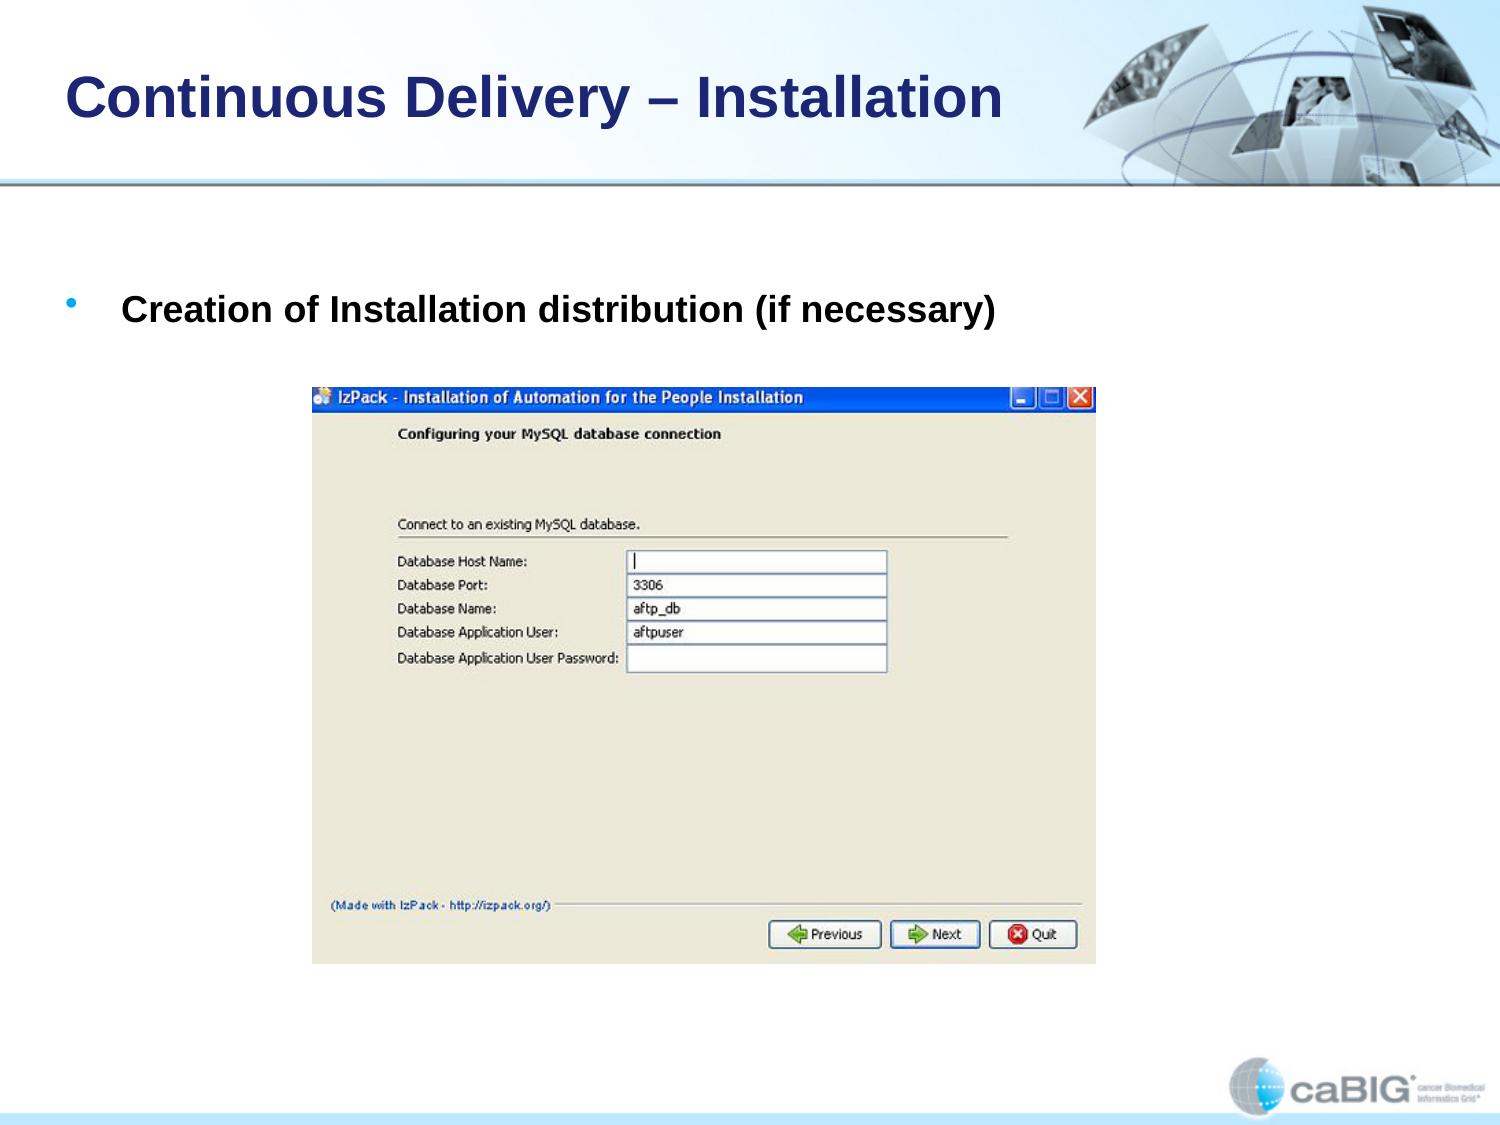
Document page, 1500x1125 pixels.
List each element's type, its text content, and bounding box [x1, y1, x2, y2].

title Continuous Delivery – Installation [49, 0, 1176, 188]
picture [0, 0, 1500, 1125]
list Creation of Installation distribution (if necessary) [49, 224, 1438, 1038]
